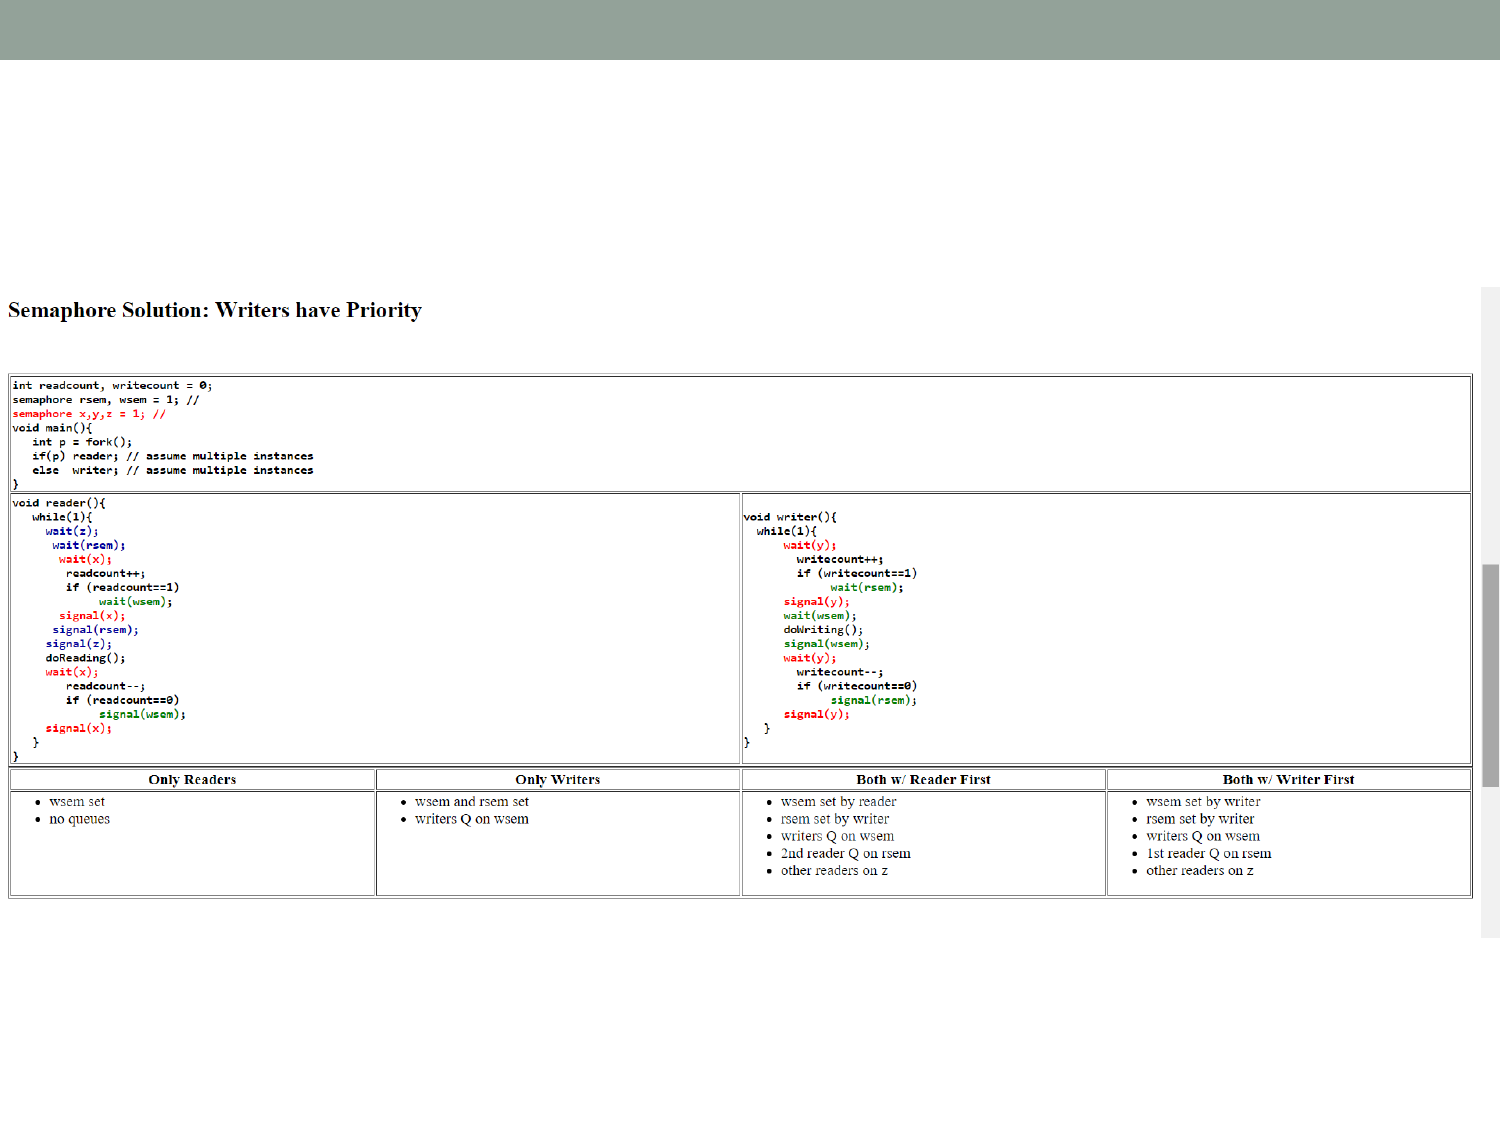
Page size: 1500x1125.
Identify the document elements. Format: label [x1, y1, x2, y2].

picture [0, 287, 1500, 938]
